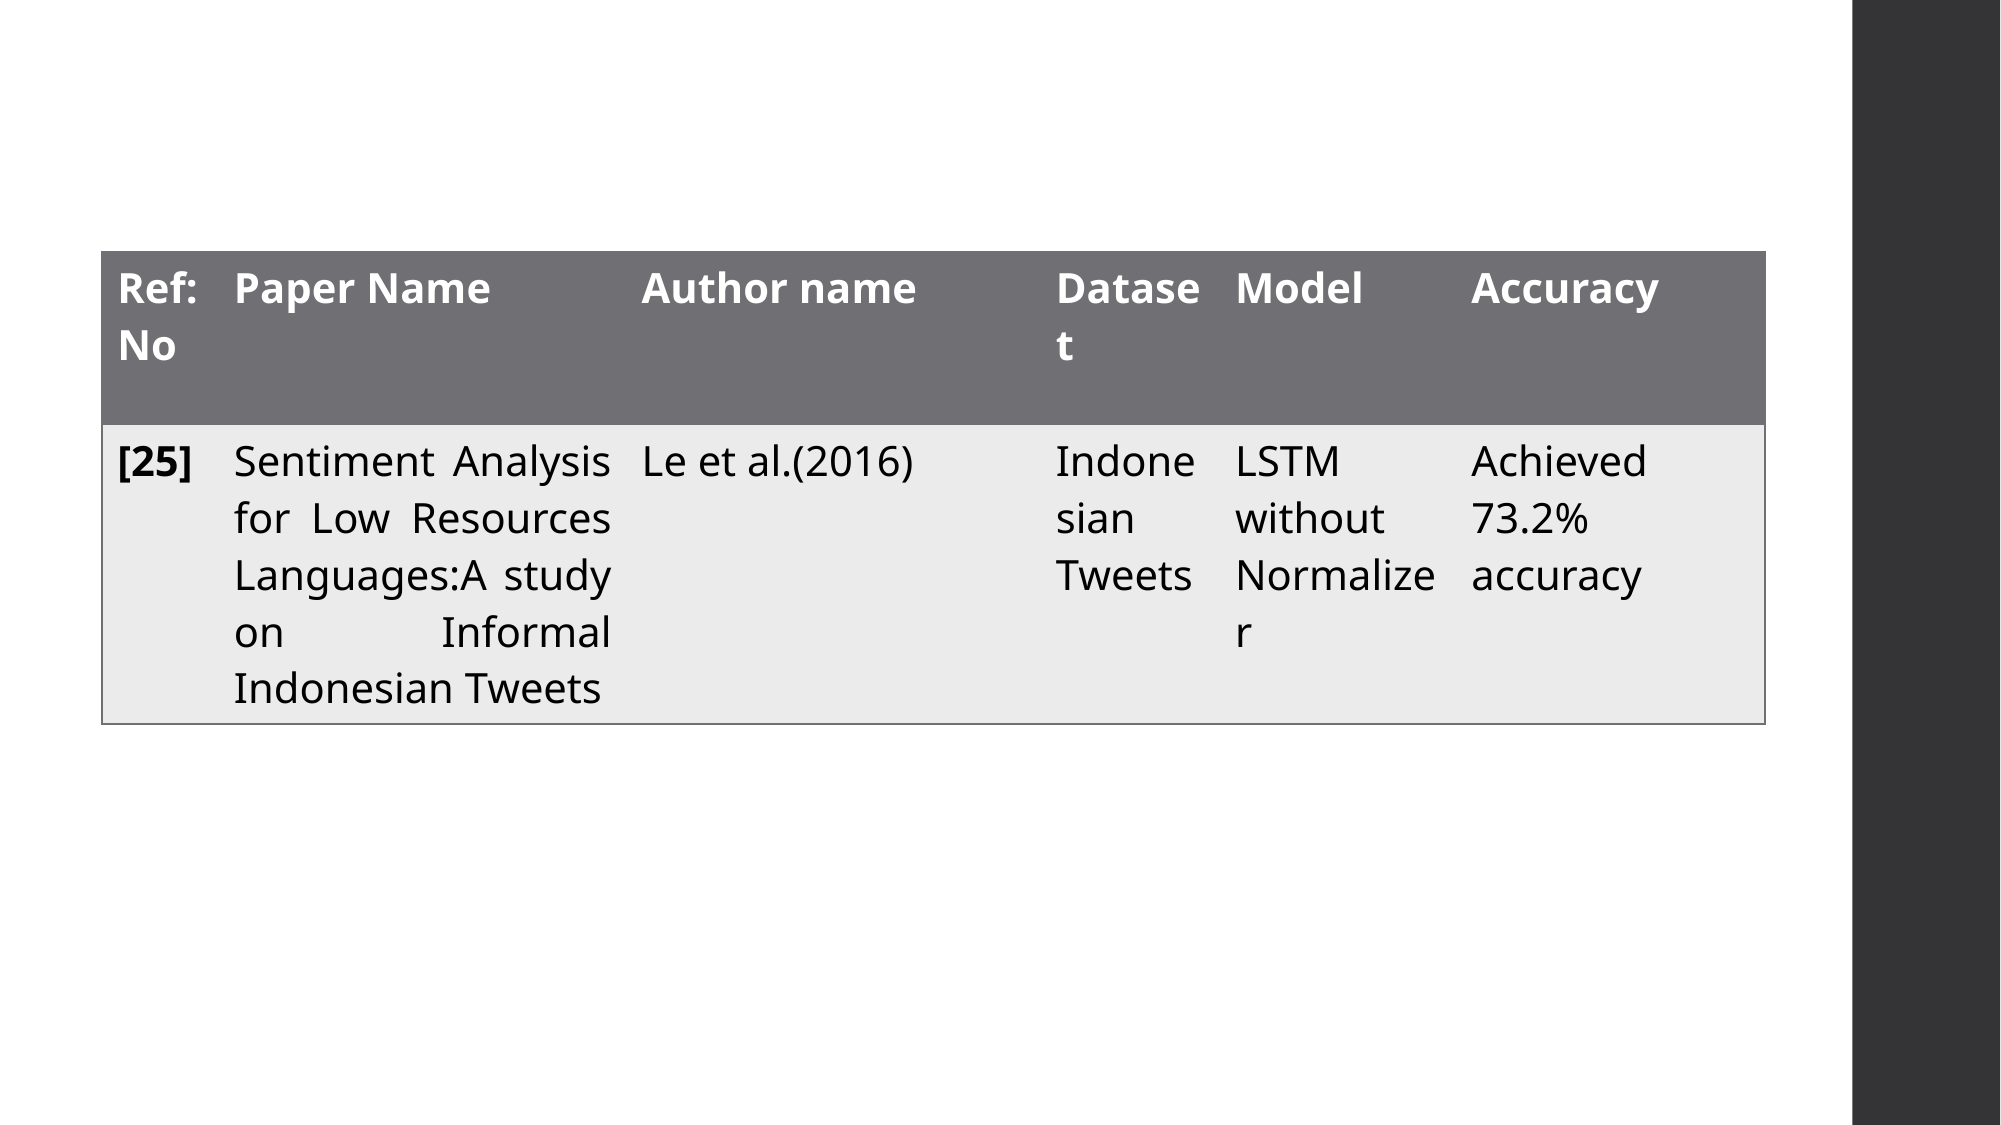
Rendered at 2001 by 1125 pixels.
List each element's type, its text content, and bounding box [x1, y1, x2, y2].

table_cell LSTM without Normalizer [1220, 425, 1456, 723]
table_cell Achieved 73.2% accuracy [1456, 425, 1764, 723]
table_header Paper Name [219, 253, 627, 423]
table_cell Sentiment Analysis for Low Resources Languages:A study on Informal Indonesian Tweets [219, 425, 627, 723]
table_header Accuracy [1456, 253, 1764, 423]
table_header Ref: No [103, 253, 219, 423]
table_cell [25] [103, 425, 219, 723]
table_cell Indonesian Tweets [1041, 425, 1220, 723]
table_cell Le et al.(2016) [627, 425, 1041, 723]
table_header Dataset [1041, 253, 1220, 423]
table_header Model [1220, 253, 1456, 423]
table_header Author name [627, 253, 1041, 423]
